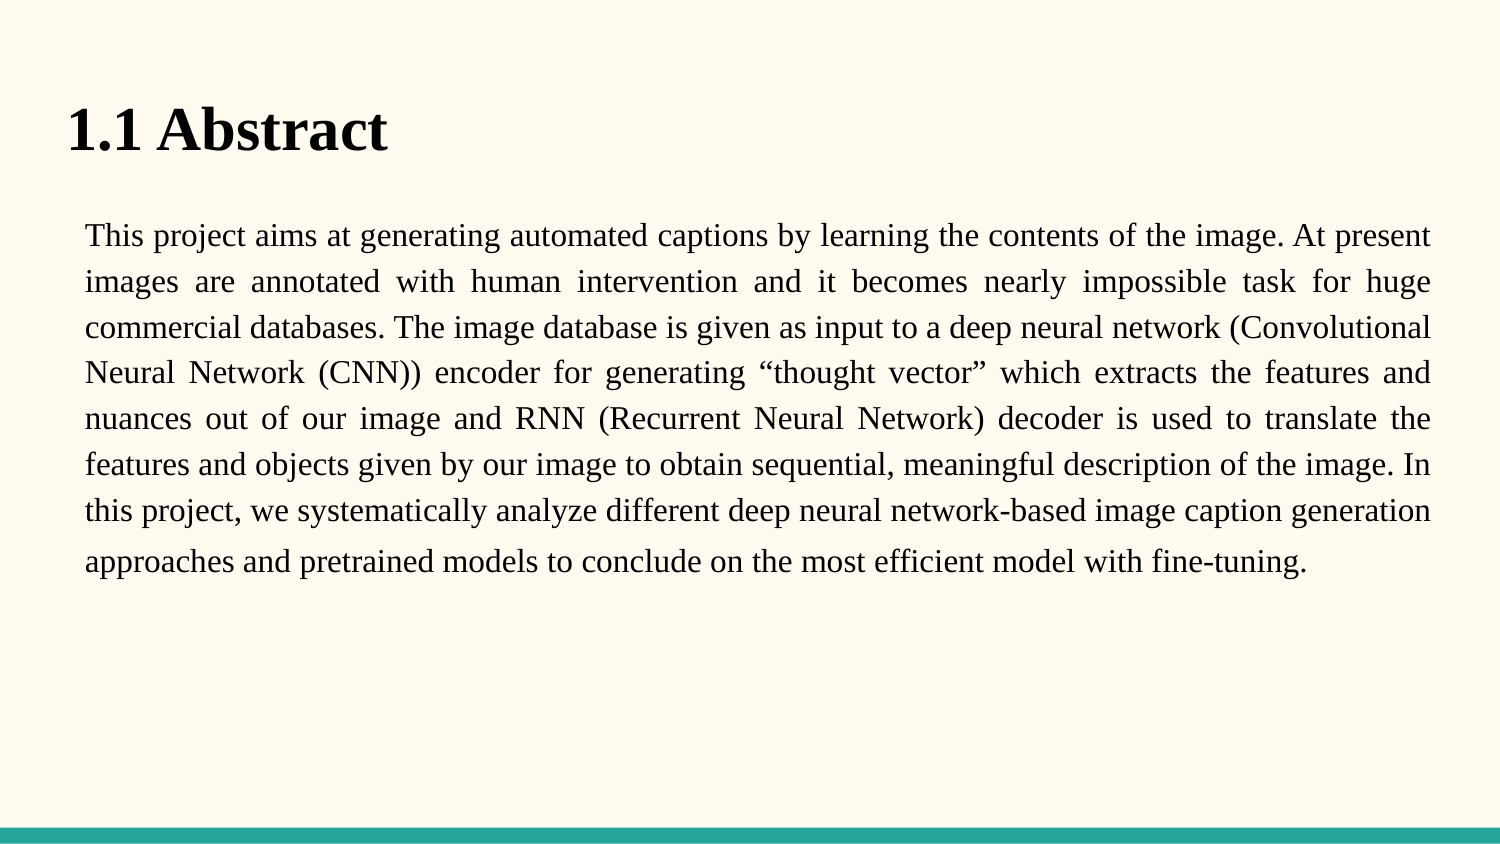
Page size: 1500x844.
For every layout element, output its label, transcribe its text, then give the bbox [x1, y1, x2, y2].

text_box 1.1 Abstract [51, 72, 1449, 174]
text_box This project aims at generating automated captions by learning the contents of the image. At present images are annotated with human intervention and it becomes nearly impossible task for huge commercial databases. The image database is given as input to a deep neural network (Convolutional Neural Network (CNN)) encoder for generating “thought vector” which extracts the features and nuances out of our image and RNN (Recurrent Neural Network) decoder is used to translate the features and objects given by our image to obtain sequential, meaningful description of the image. In this project, we systematically analyze different deep neural network-based image caption generation approaches and pretrained models to conclude on the most efficient model with fine-tuning. [51, 192, 1449, 750]
